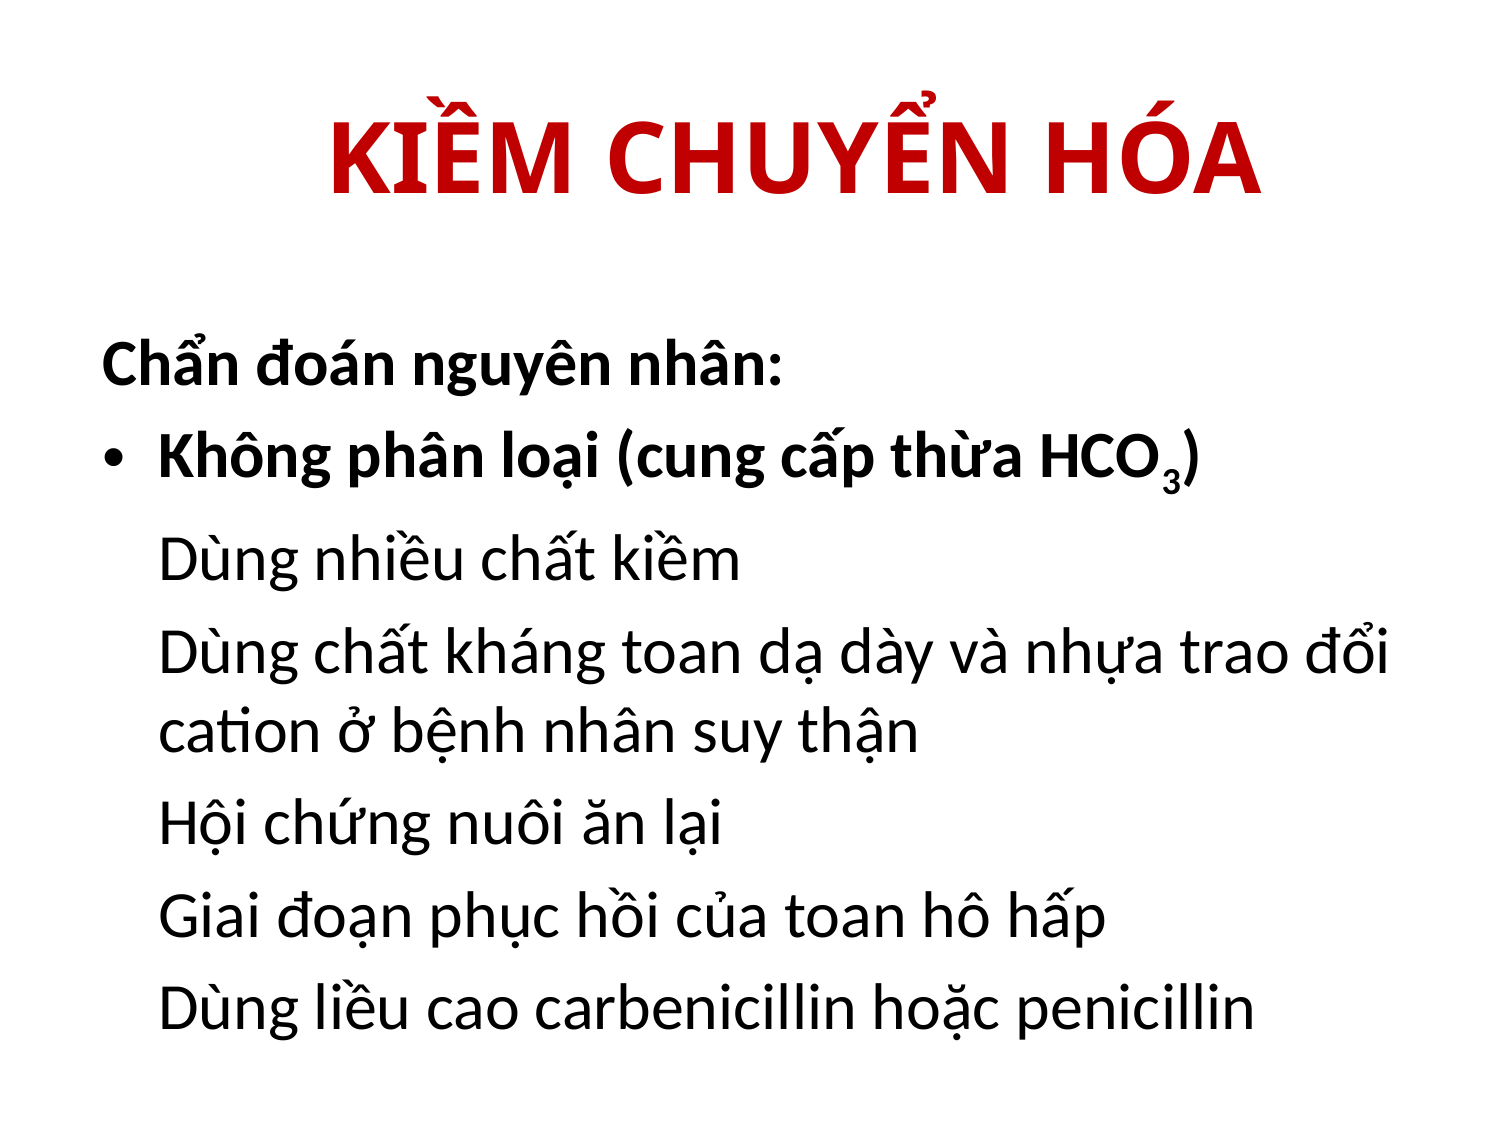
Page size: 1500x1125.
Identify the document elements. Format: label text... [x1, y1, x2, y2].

list KIỀM CHUYỂN HÓA Chẩn đoán nguyên nhân: Không phân loại (cung cấp thừa HCO3) Dùng nhiều chất kiềm Dùng chất kháng toan dạ dày và nhựa trao đổi cation ở bệnh nhân suy thận Hội chứng nuôi ăn lại Giai đoạn phục hồi của toan hô hấp Dùng liều cao carbenicillin hoặc penicillin [87, 87, 1500, 1055]
